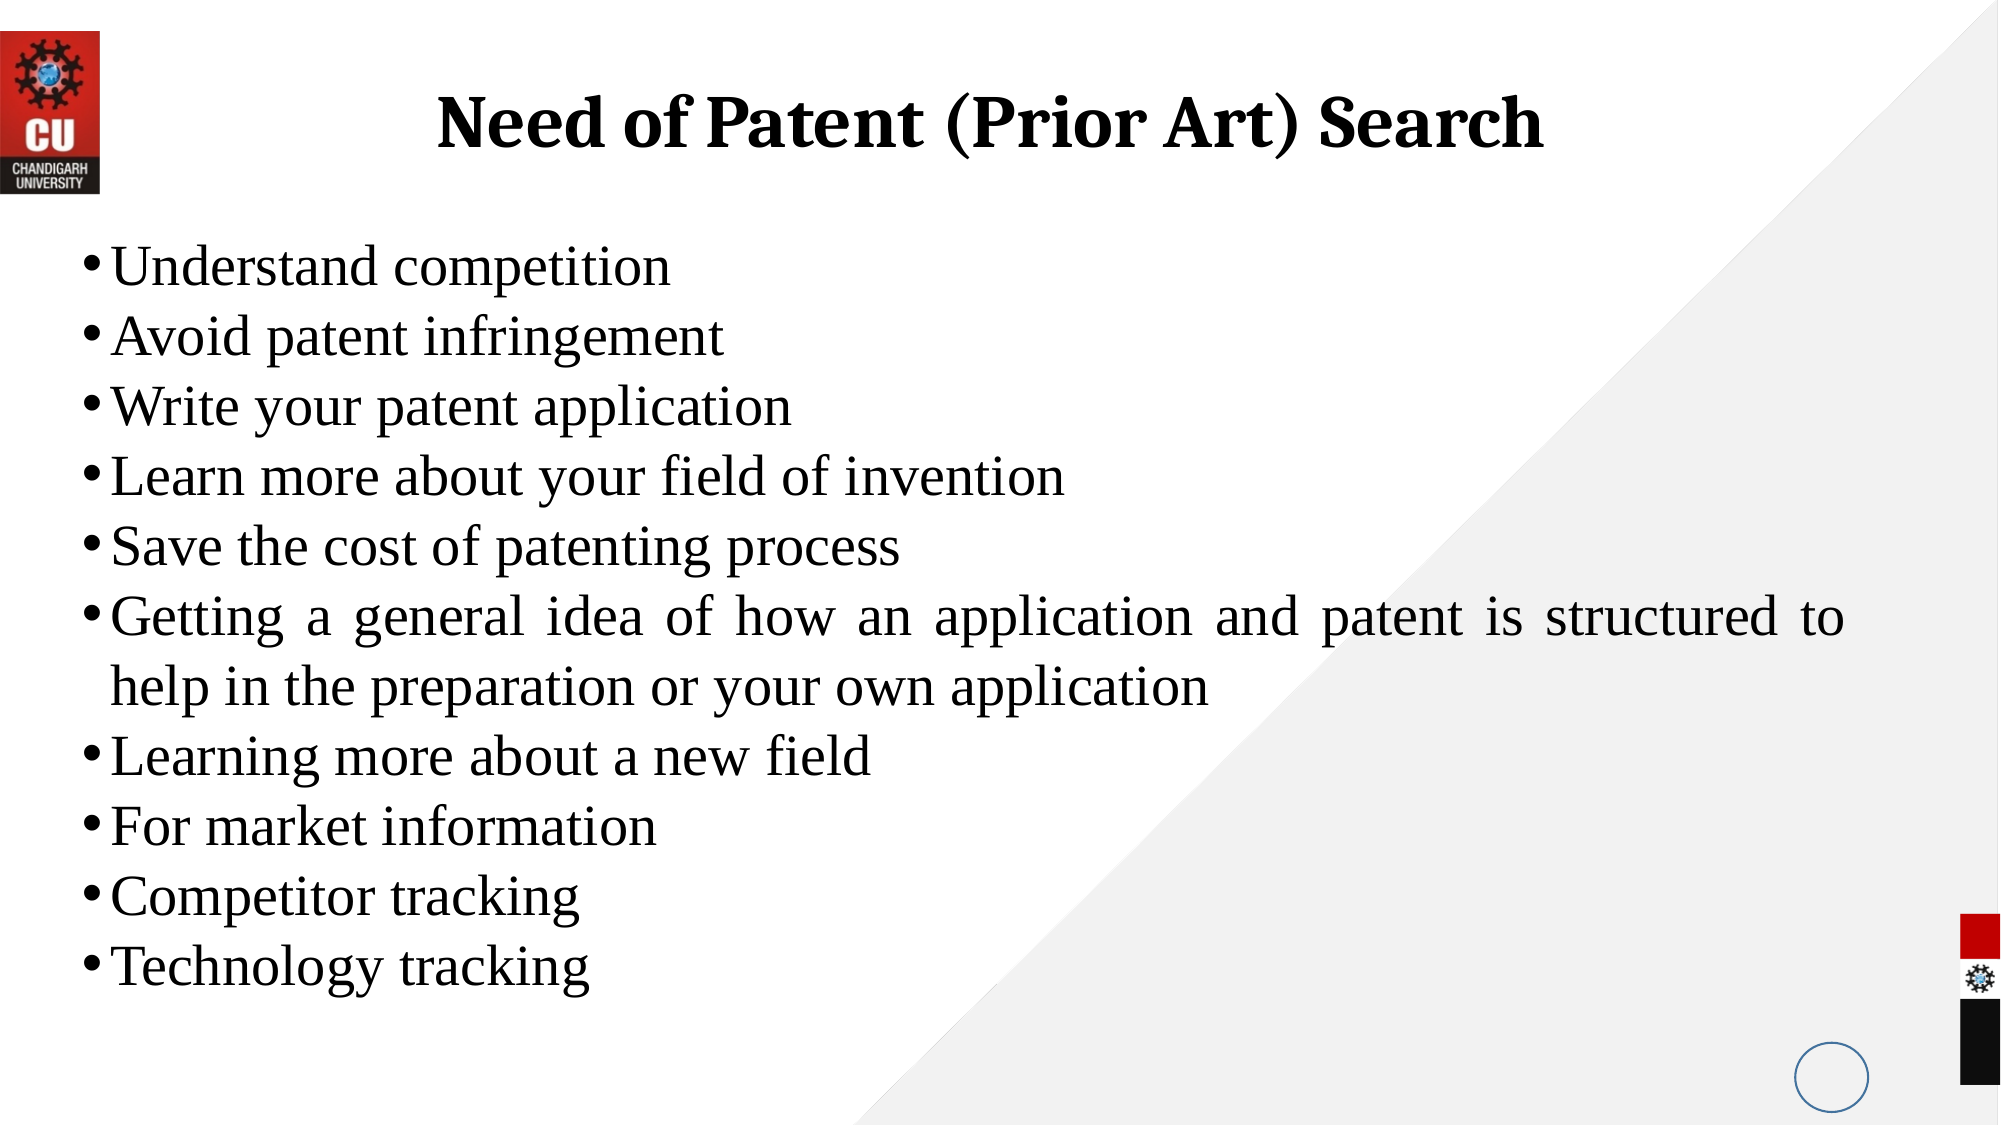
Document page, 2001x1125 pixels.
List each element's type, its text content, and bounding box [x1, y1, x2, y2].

list Understand competition Avoid patent infringement Write your patent application Learn more about your field of invention Save the cost of patenting process Getting a general idea of how an application and patent is structured to help in the preparation or your own application Learning more about a new field For market information Competitor tracking Technology tracking [66, 219, 1863, 1083]
picture [0, 0, 2001, 1125]
title Need of Patent (Prior Art) Search [137, 66, 1863, 181]
